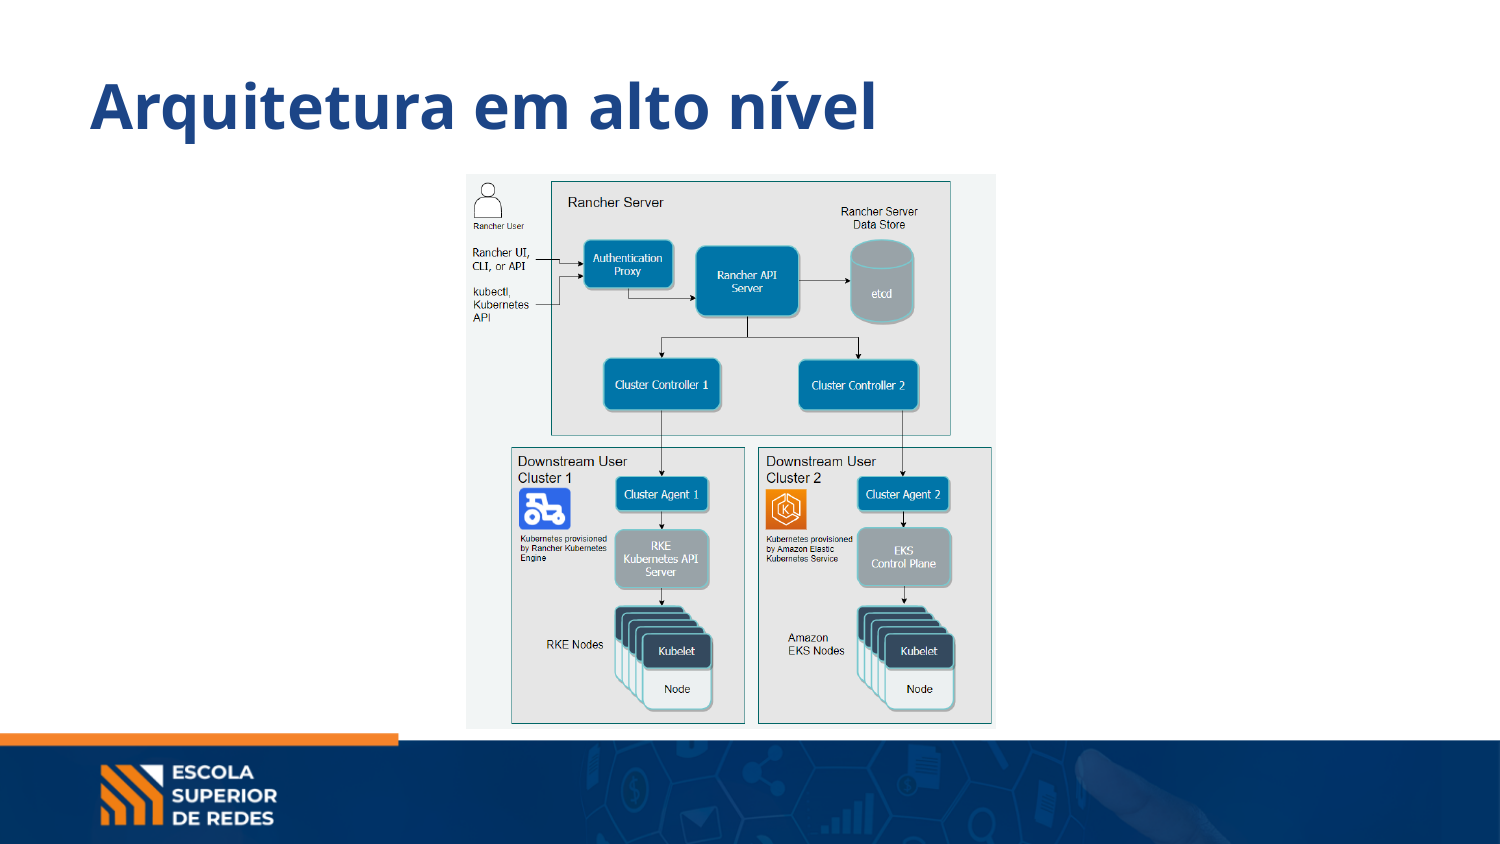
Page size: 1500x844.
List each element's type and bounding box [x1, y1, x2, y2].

list [0, 1, 1500, 844]
picture [466, 174, 997, 729]
